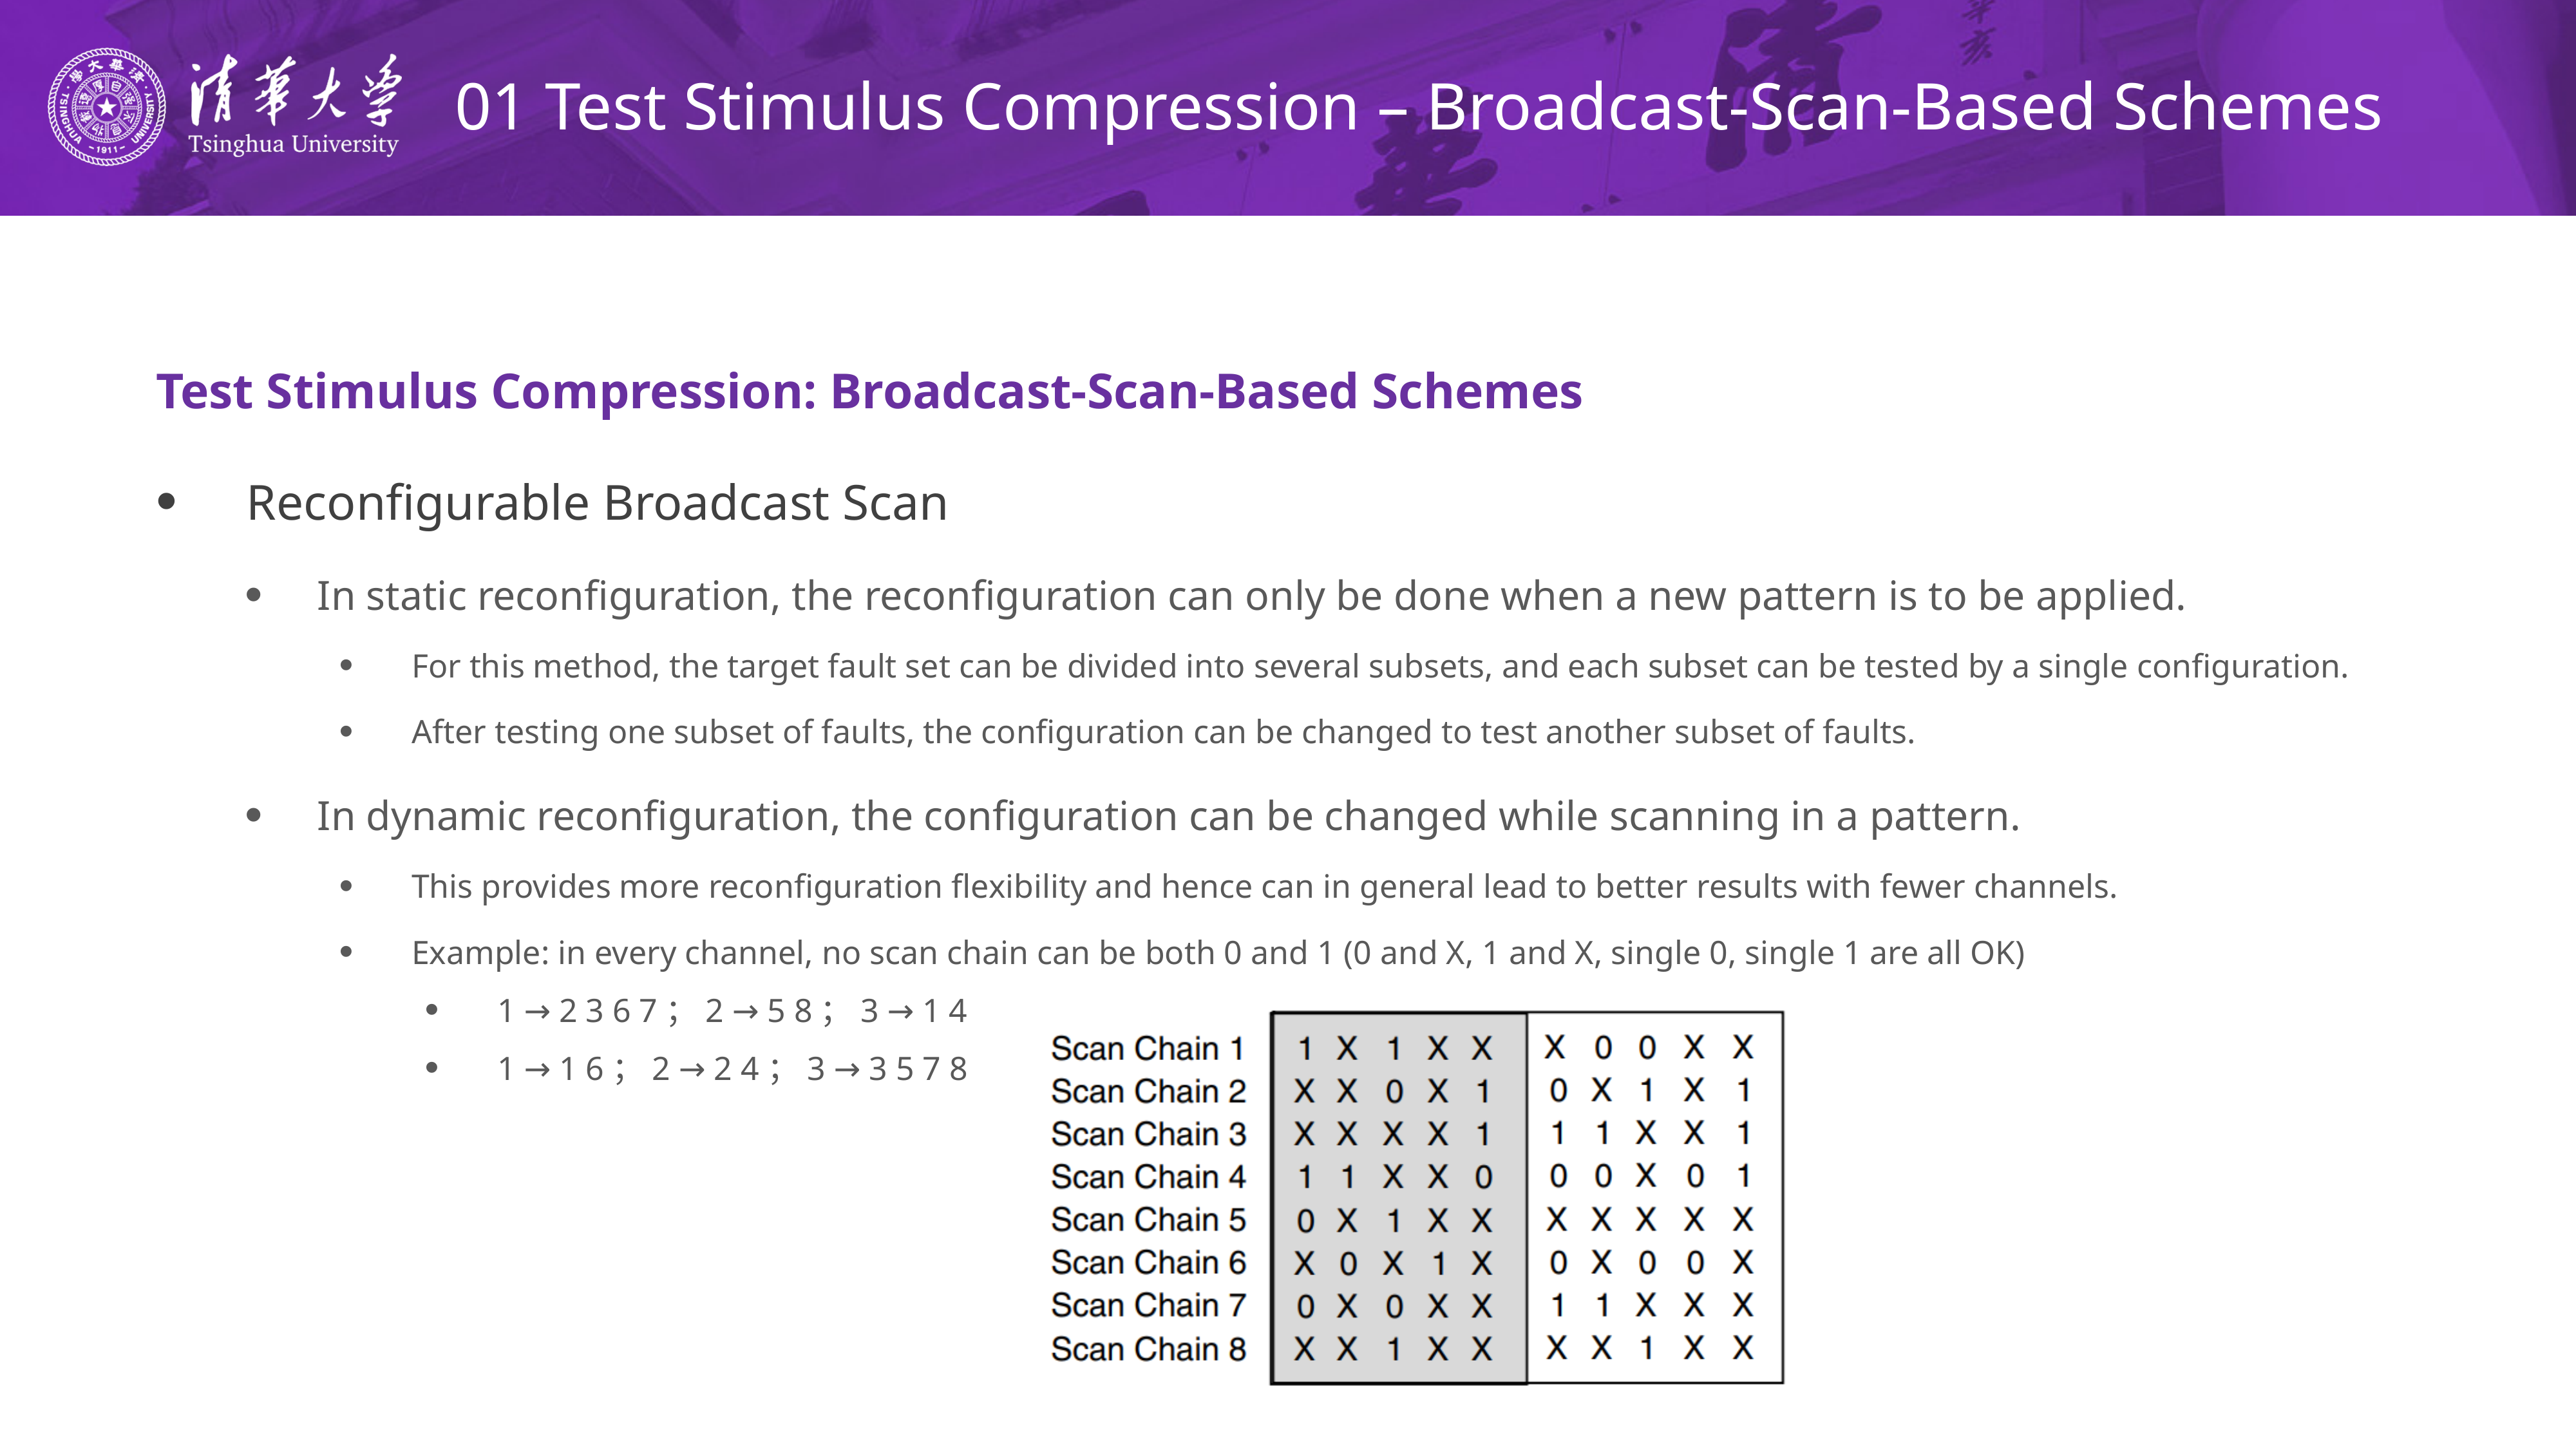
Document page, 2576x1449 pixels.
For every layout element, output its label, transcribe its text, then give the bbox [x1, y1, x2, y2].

picture [0, 0, 2576, 216]
title 01 Test Stimulus Compression – Broadcast-Scan-Based Schemes [449, 41, 2498, 166]
text_box Test Stimulus Compression: Broadcast-Scan-Based Schemes Reconfigurable Broadcast Scan In static reconfiguration, the reconfiguration can only be done when a new pattern is to be applied. For this method, the target fault set can be divided into several subsets, and each subset can be tested by a single configuration. After testing one subset of faults, the configuration can be changed to test another subset of faults. In dynamic reconfiguration, the configuration can be changed while scanning in a pattern. This provides more reconfiguration flexibility and hence can in general lead to better results with fewer channels. Example: in every channel, no scan chain can be both 0 and 1 (0 and X, 1 and X, single 0, single 1 are all OK) 1 → 2 3 6 7；2 → 5 8；3 → 1 4 1 → 1 6；2 → 2 4；3 → 3 5 7 8 [146, 327, 2498, 1401]
picture [1010, 978, 1863, 1436]
